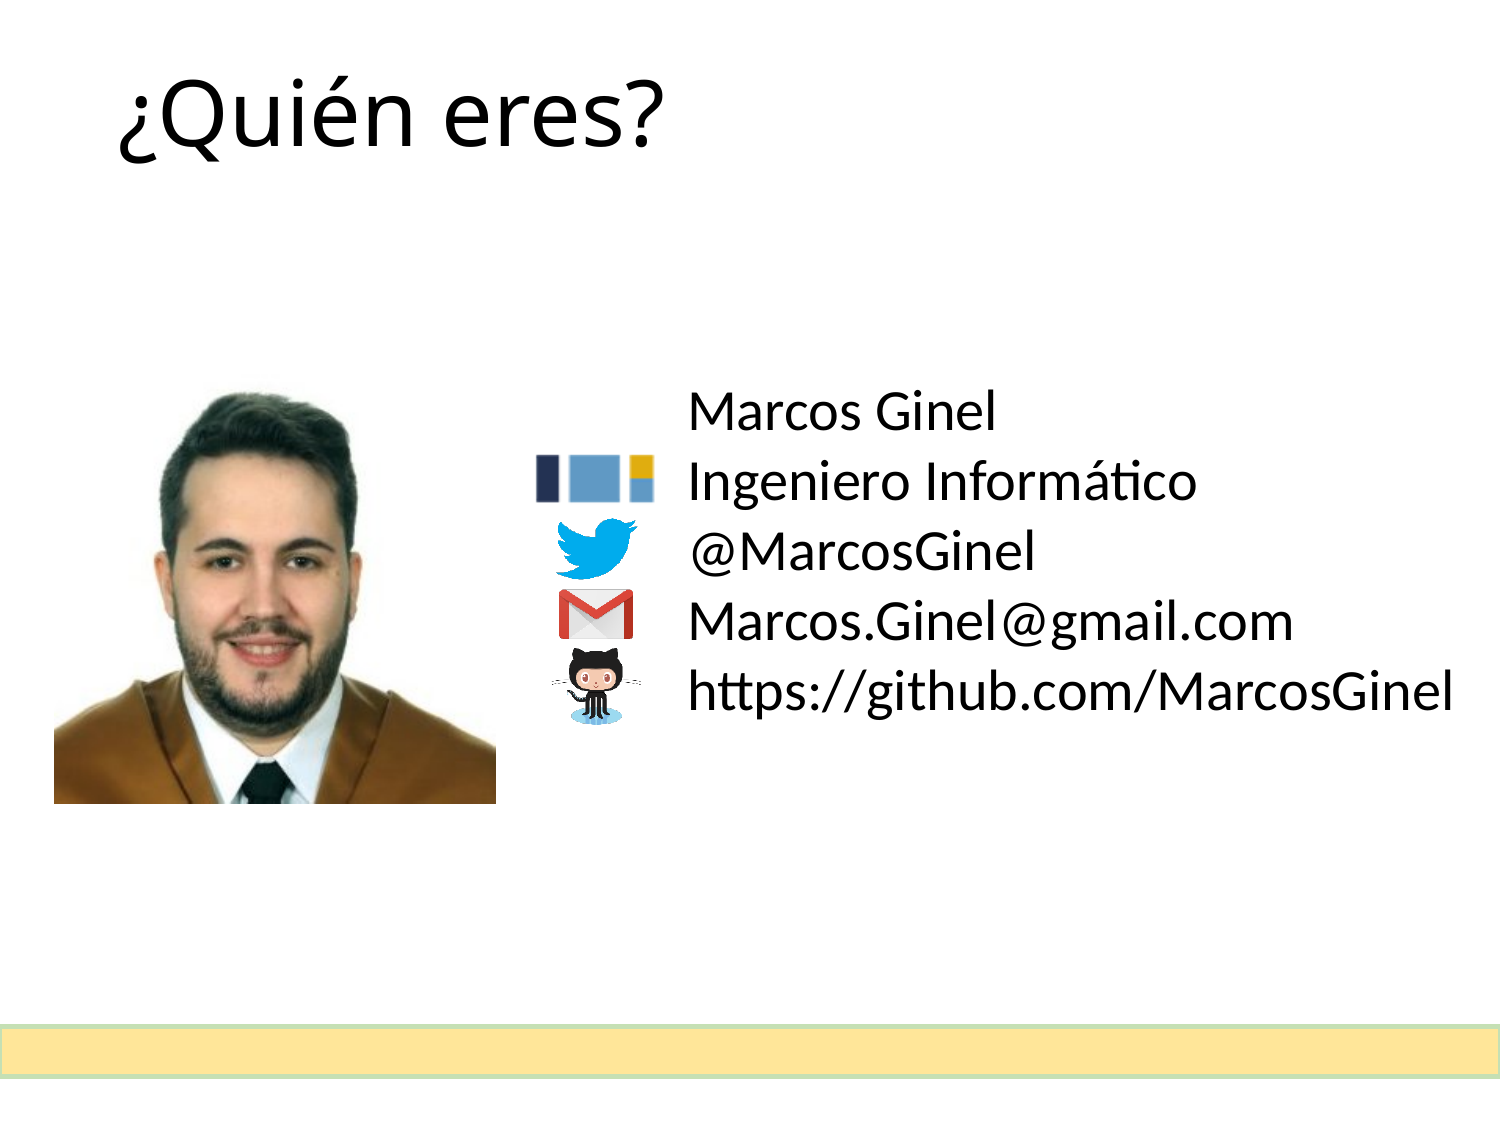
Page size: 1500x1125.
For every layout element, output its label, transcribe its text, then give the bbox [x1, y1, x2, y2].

picture [548, 646, 644, 726]
text_box [0, 1026, 1500, 1078]
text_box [525, 364, 1485, 804]
title ¿Quién eres? [103, 59, 1397, 174]
picture [54, 363, 496, 804]
